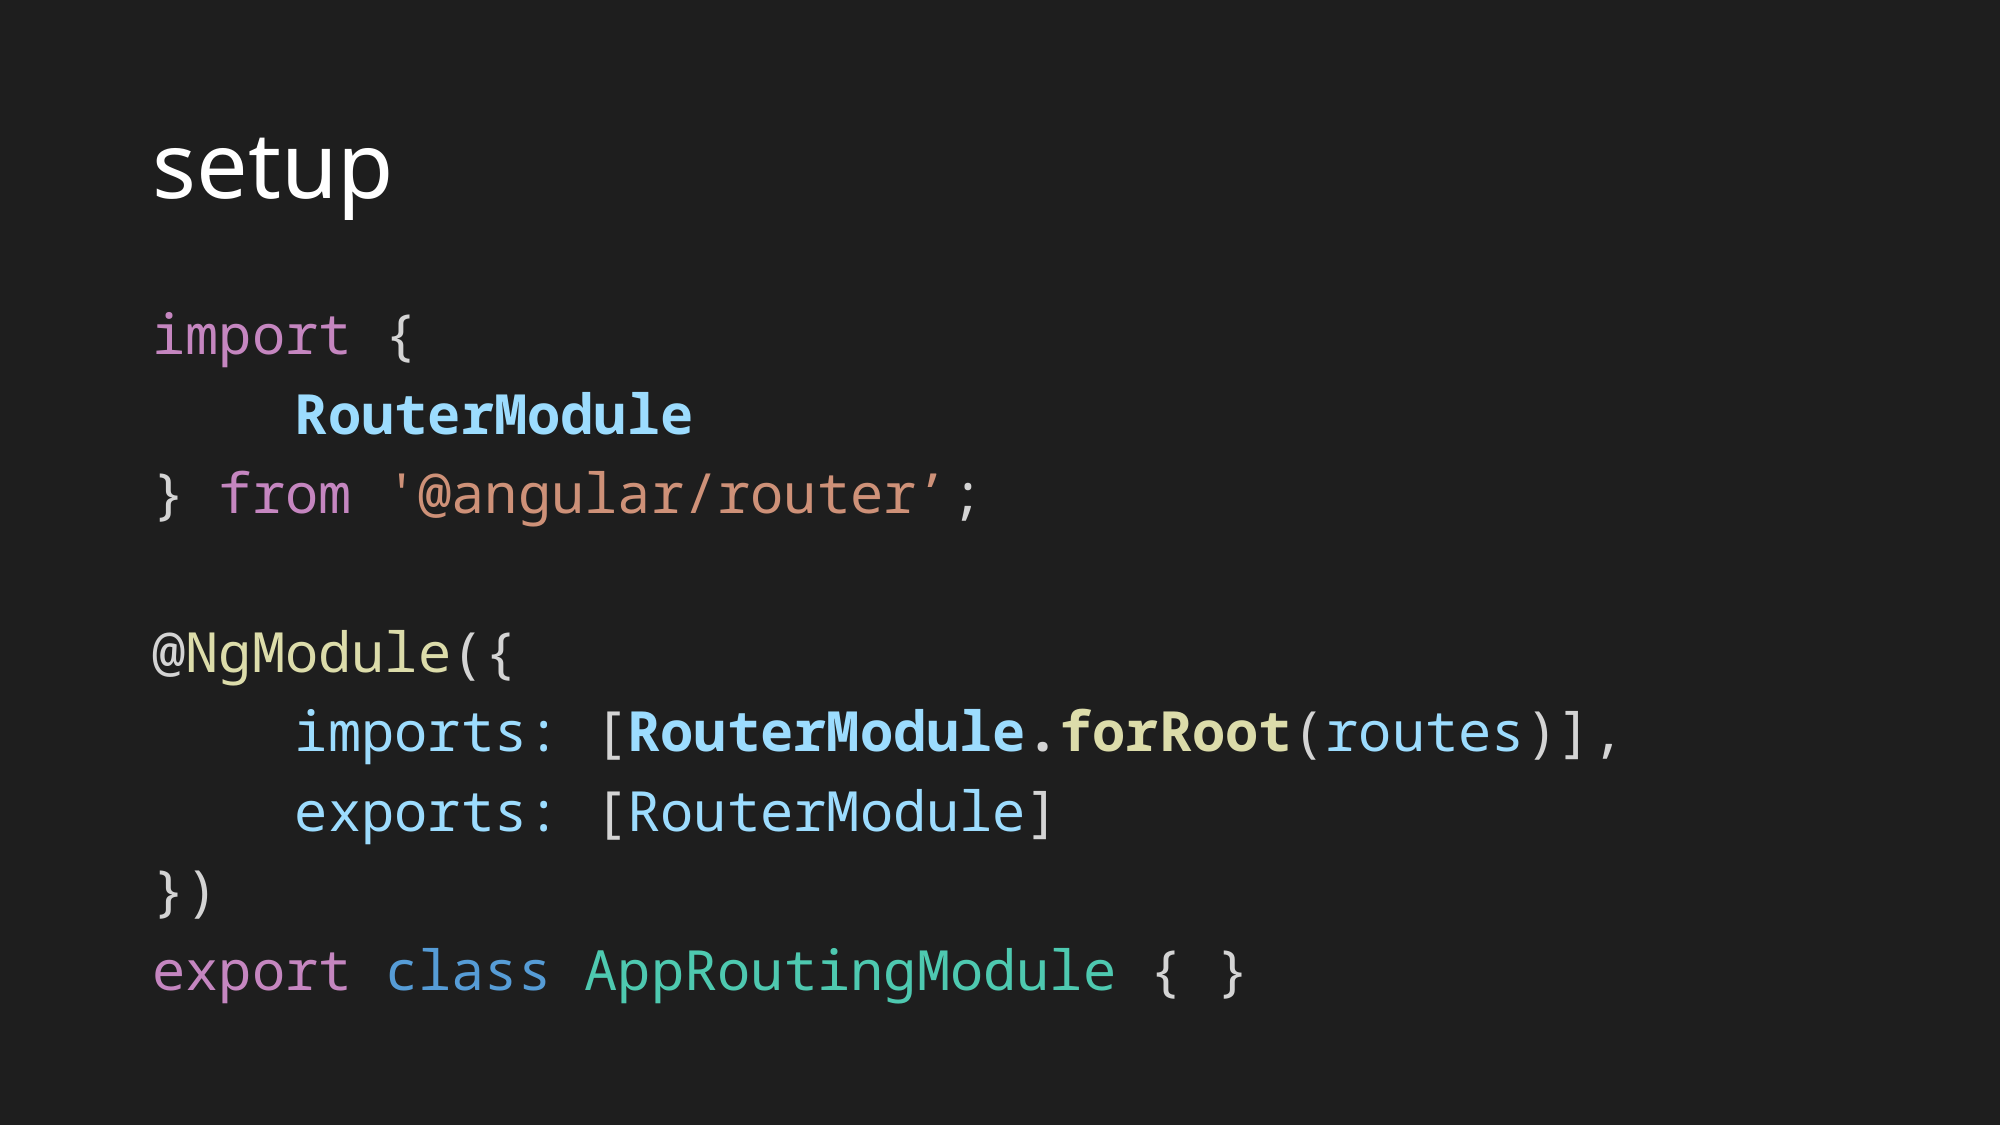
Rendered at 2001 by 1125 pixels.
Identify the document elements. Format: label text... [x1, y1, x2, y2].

title setup [137, 59, 1863, 278]
list import { RouterModule } from '@angular/router’; @NgModule({ imports: [RouterModule.forRoot(routes)], exports: [RouterModule] }) export class AppRoutingModule { } [137, 299, 1863, 1014]
